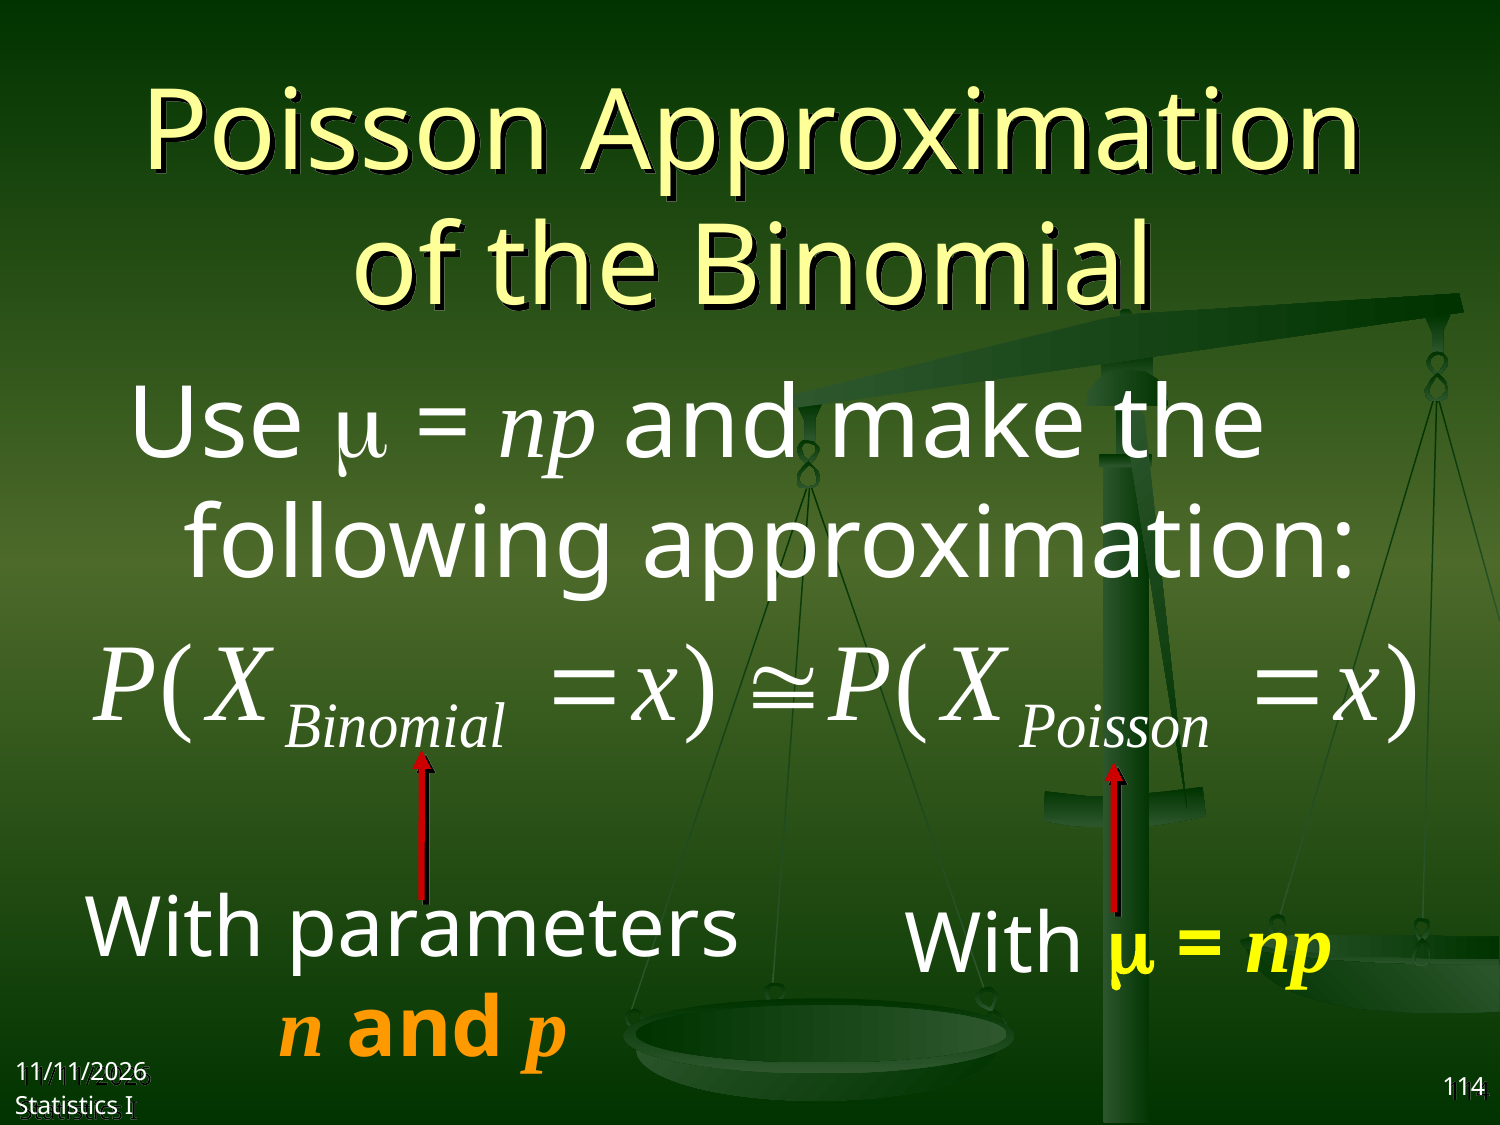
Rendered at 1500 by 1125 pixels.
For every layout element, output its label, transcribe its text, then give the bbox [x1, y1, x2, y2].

text_box With parameters n and p [69, 865, 778, 1080]
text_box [74, 609, 1436, 776]
title Poisson Approximation of the Binomial [64, 42, 1441, 343]
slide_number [0, 1049, 351, 1125]
list Use m = np and make the following approximation: [112, 349, 1451, 601]
slide_number 114 [1149, 1049, 1500, 1125]
text_box With m = np [889, 881, 1349, 997]
